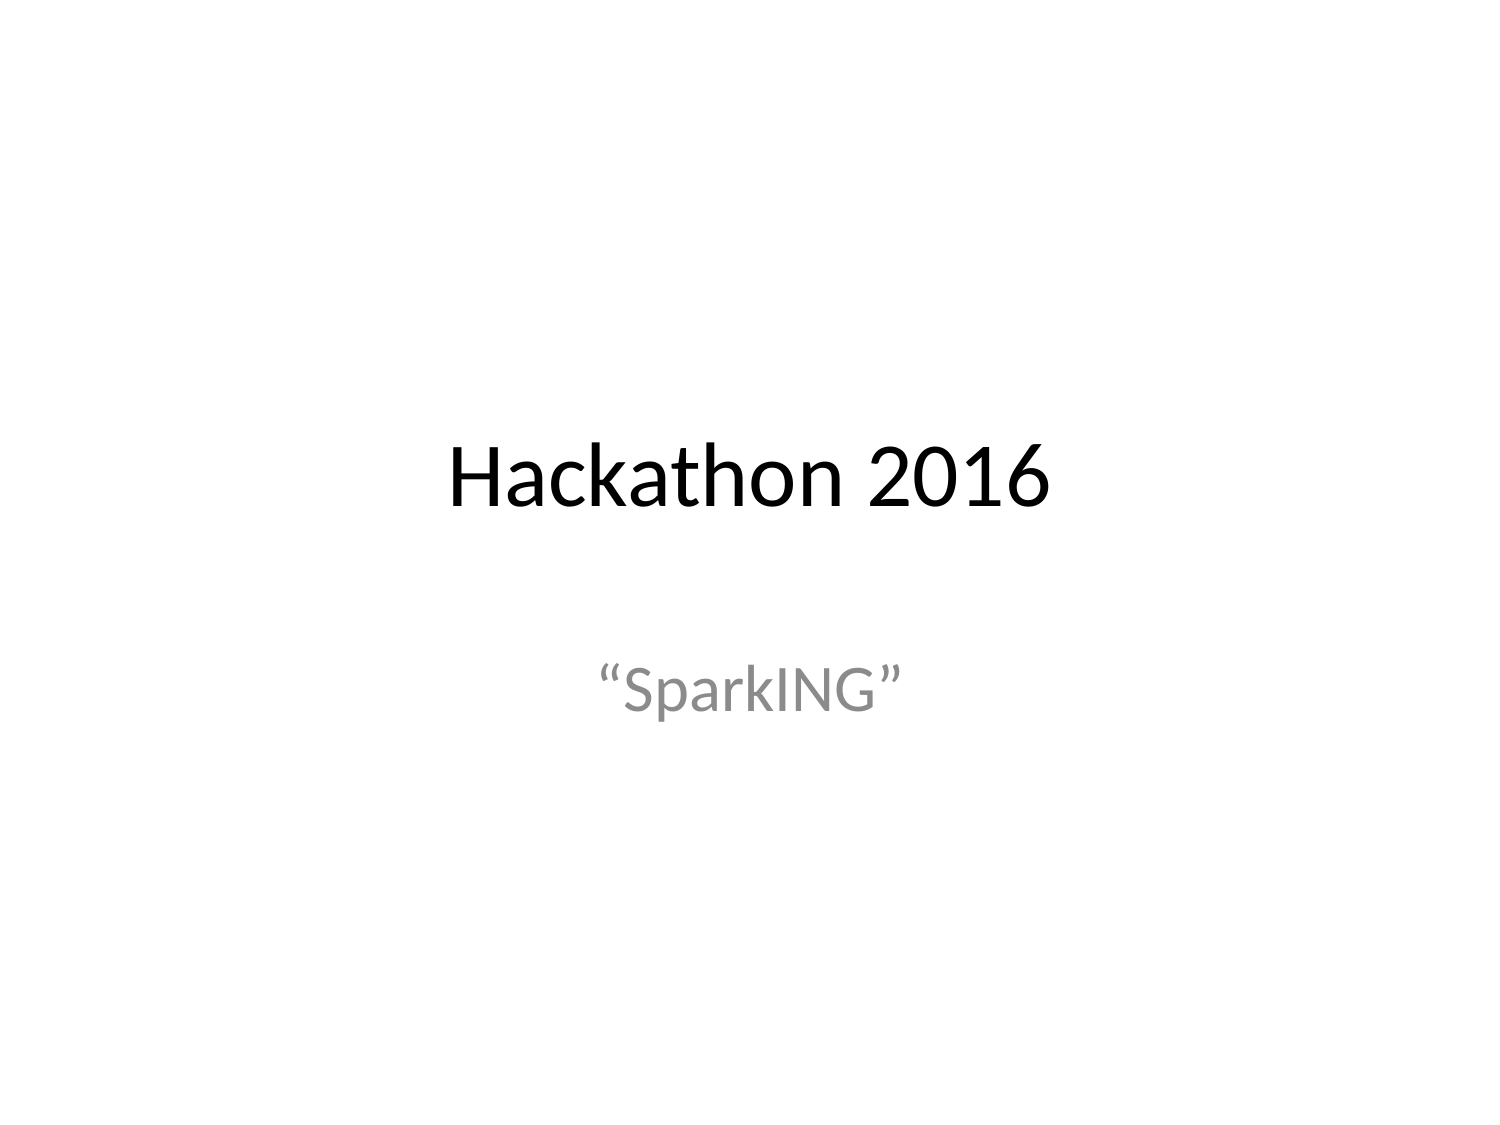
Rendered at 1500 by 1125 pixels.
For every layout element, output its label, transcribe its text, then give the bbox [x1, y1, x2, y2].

title Hackathon 2016 [112, 349, 1388, 591]
subtitle “SparkING” [225, 637, 1275, 925]
